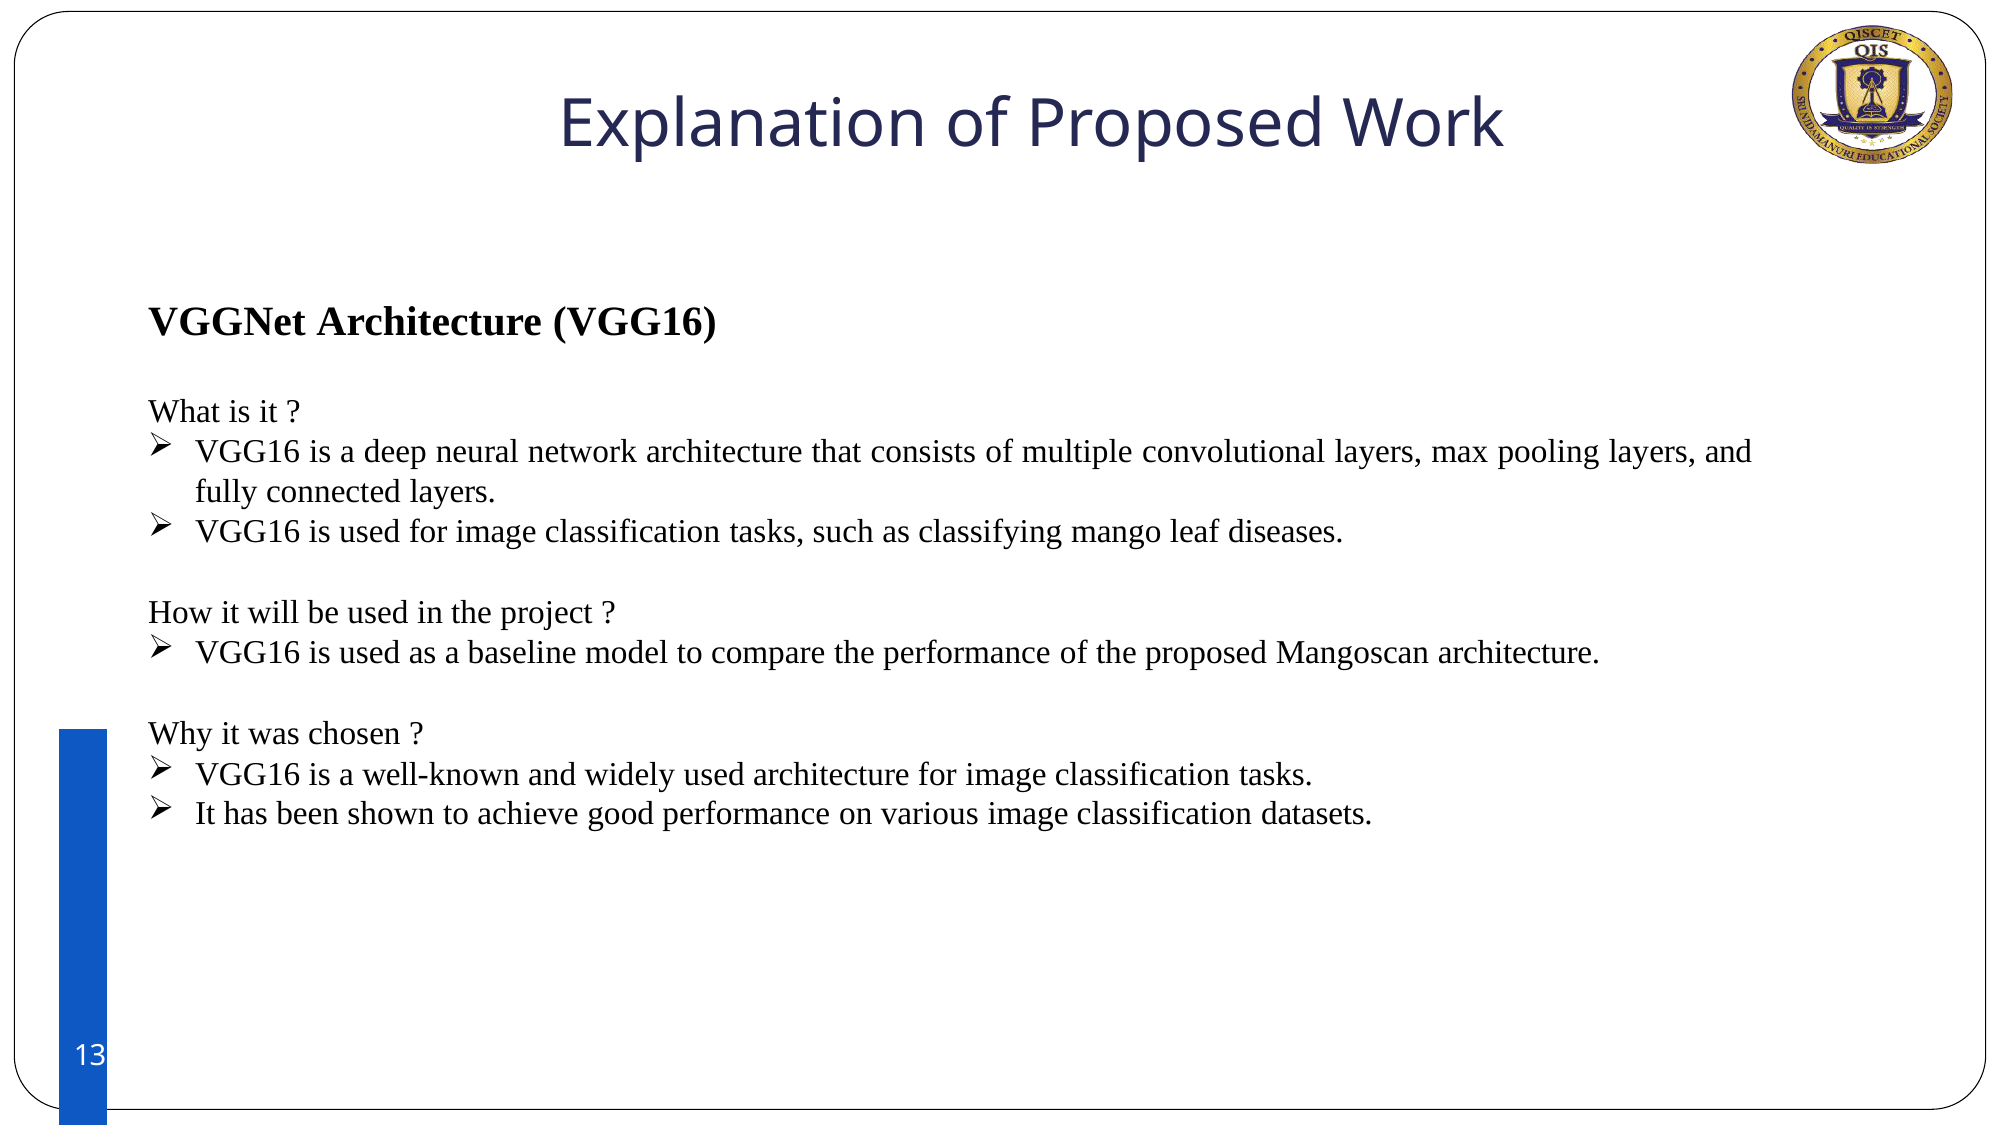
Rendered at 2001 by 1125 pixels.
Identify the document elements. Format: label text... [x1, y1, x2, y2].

title Explanation of Proposed Work [556, 0, 1557, 160]
slide_number 13 [59, 729, 107, 1125]
picture [1791, 25, 1953, 164]
text_box VGGNet Architecture (VGG16) What is it ? VGG16 is a deep neural network architecture that consists of multiple convolutional layers, max pooling layers, and fully connected layers. VGG16 is used for image classification tasks, such as classifying mango leaf diseases. How it will be used in the project ? VGG16 is used as a baseline model to compare the performance of the proposed Mangoscan architecture. Why it was chosen ? VGG16 is a well-known and widely used architecture for image classification tasks. It has been shown to achieve good performance on various image classification datasets. [145, 291, 1753, 832]
